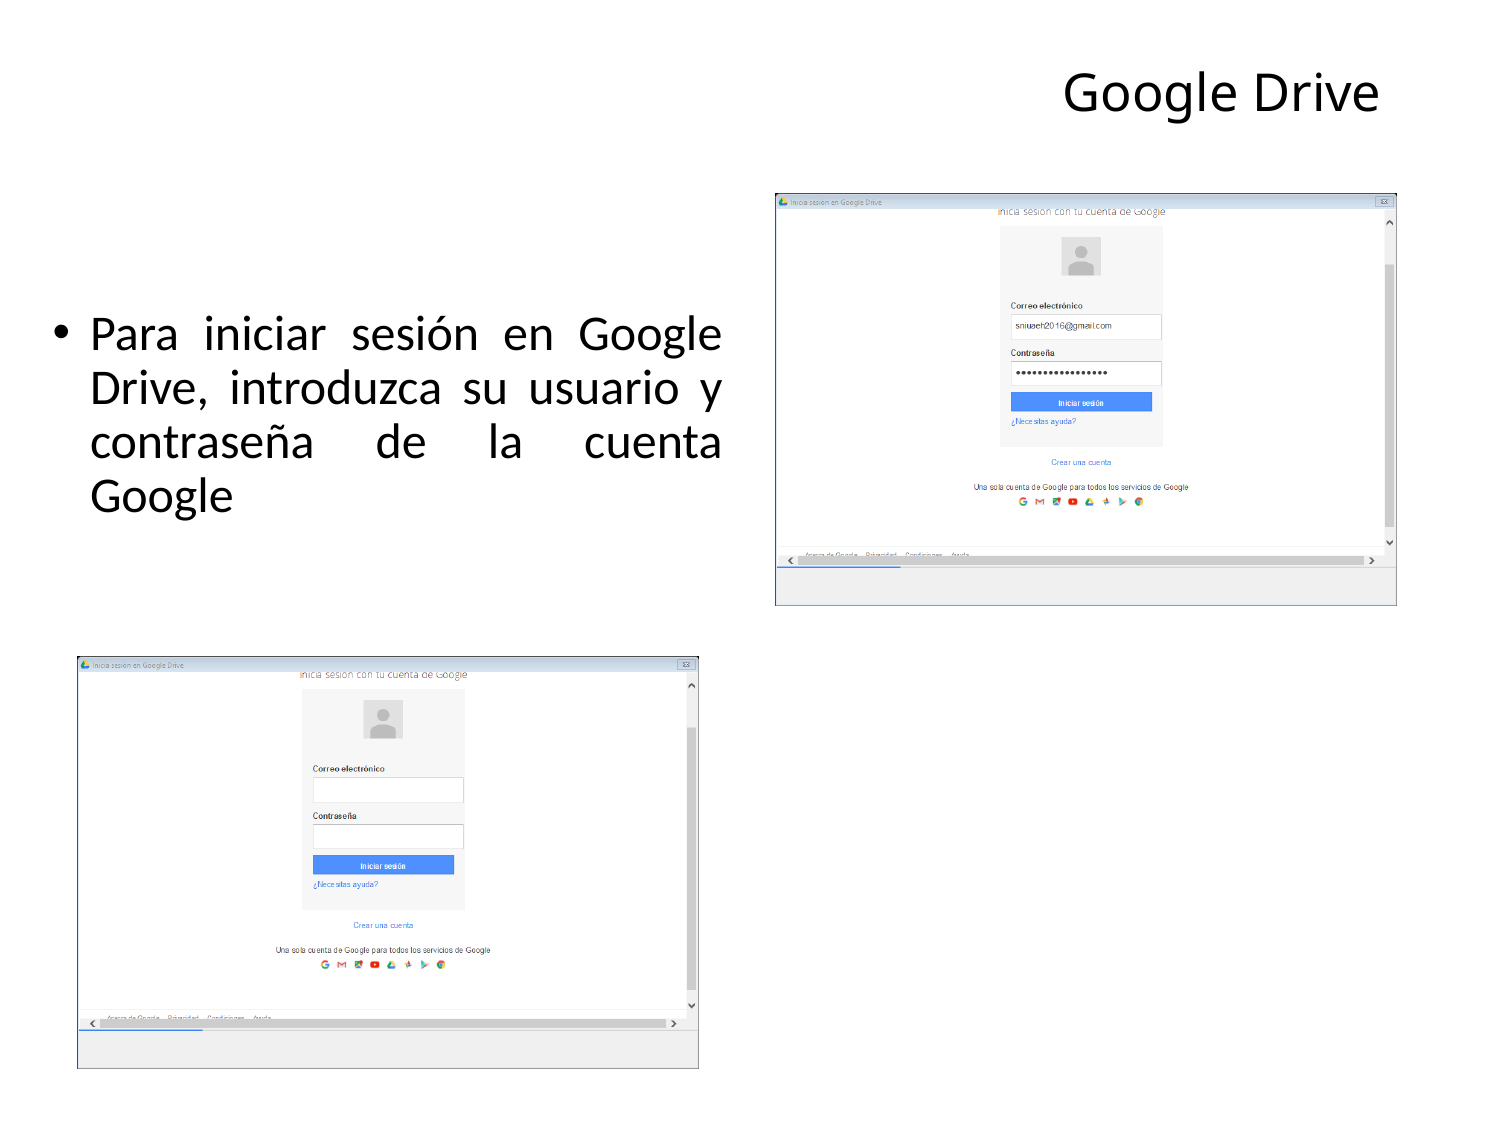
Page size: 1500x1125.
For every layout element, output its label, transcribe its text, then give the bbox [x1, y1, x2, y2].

picture [77, 656, 699, 1069]
title Google Drive [37, 59, 1397, 131]
picture [775, 193, 1397, 606]
list Para iniciar sesión en Google Drive, introduzca su usuario y contraseña de la cuenta Google [37, 299, 739, 1014]
